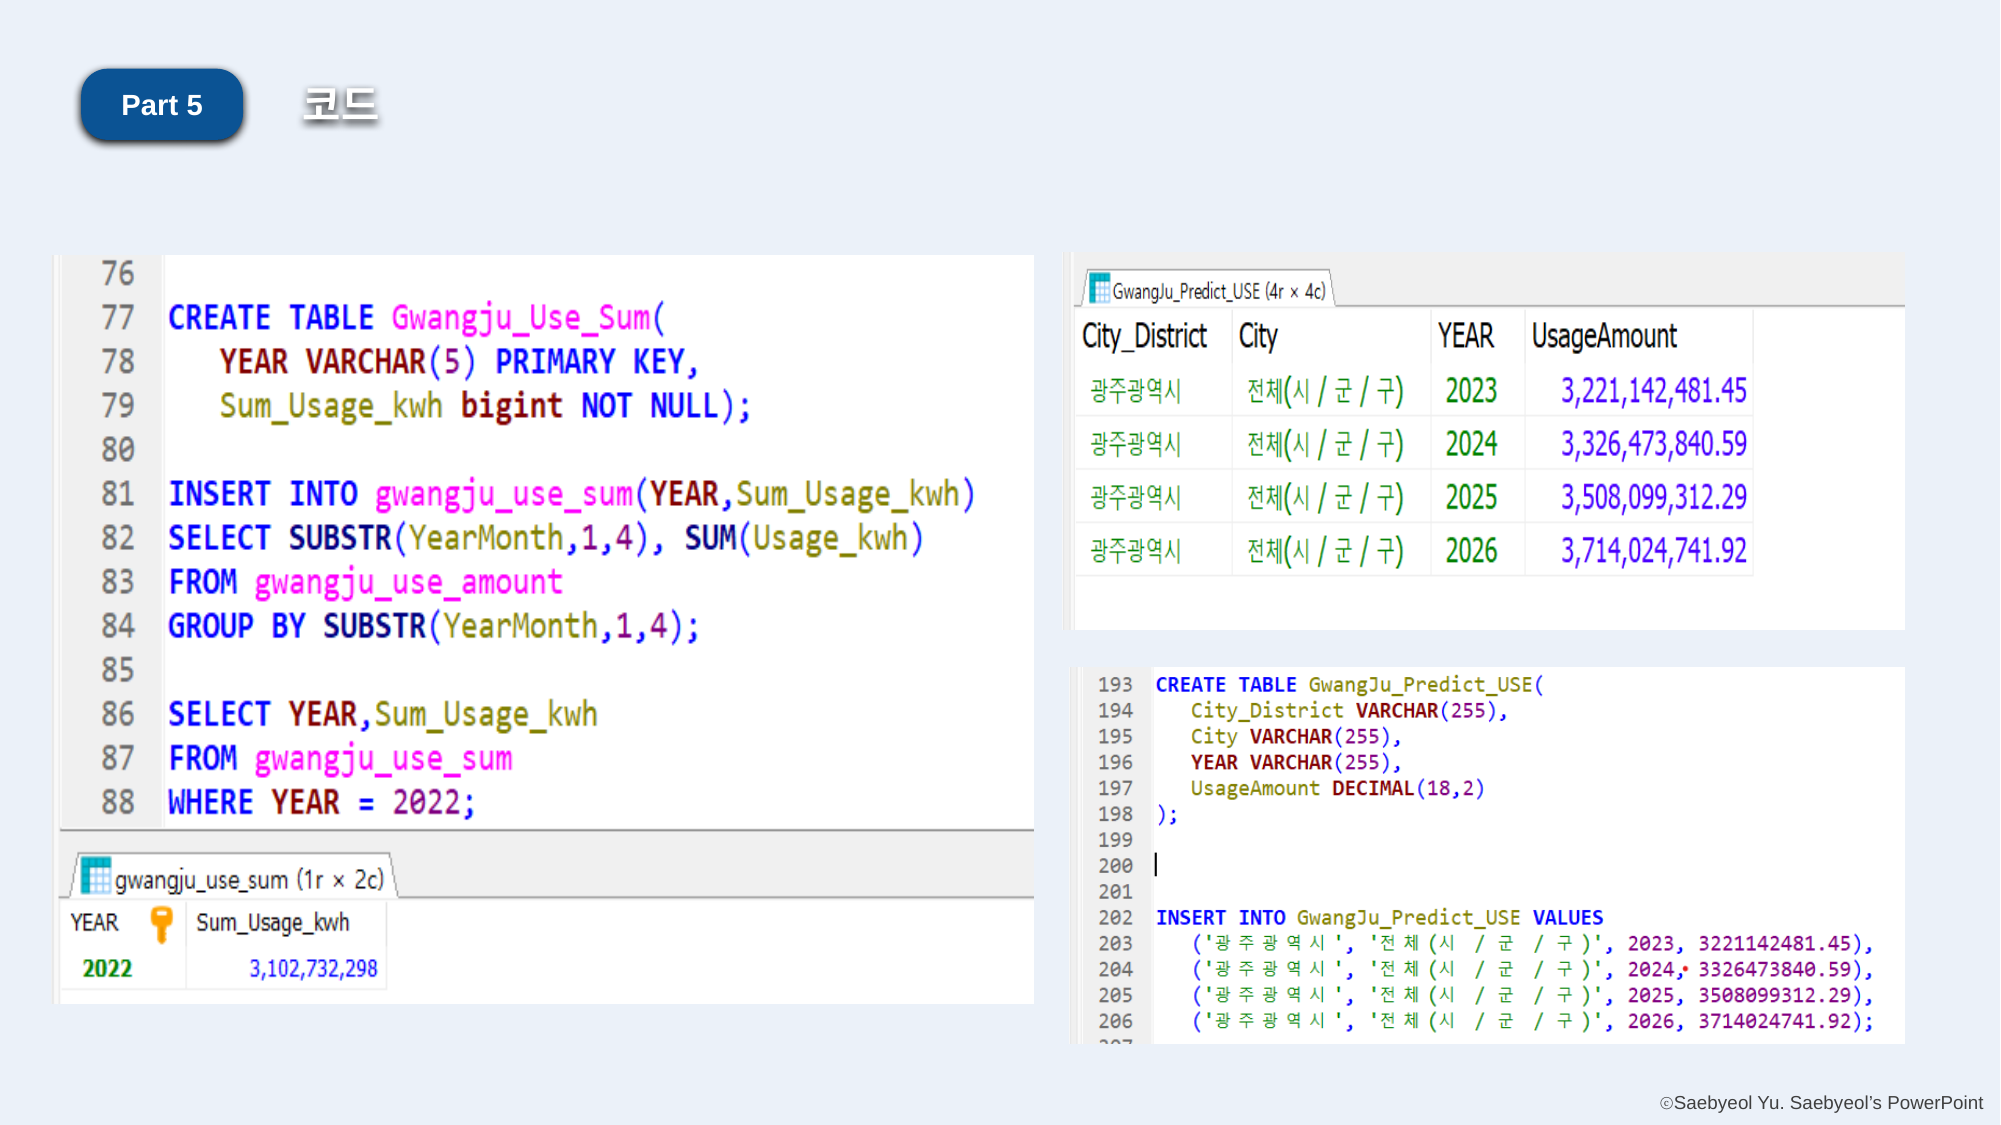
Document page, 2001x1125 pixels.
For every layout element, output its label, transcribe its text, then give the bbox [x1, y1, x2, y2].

text_box [81, 68, 244, 140]
picture [51, 254, 1034, 1004]
text_box Part 5 [105, 79, 219, 129]
text_box 코드 [287, 71, 733, 137]
picture [1069, 666, 1906, 1044]
picture [1061, 252, 1906, 630]
